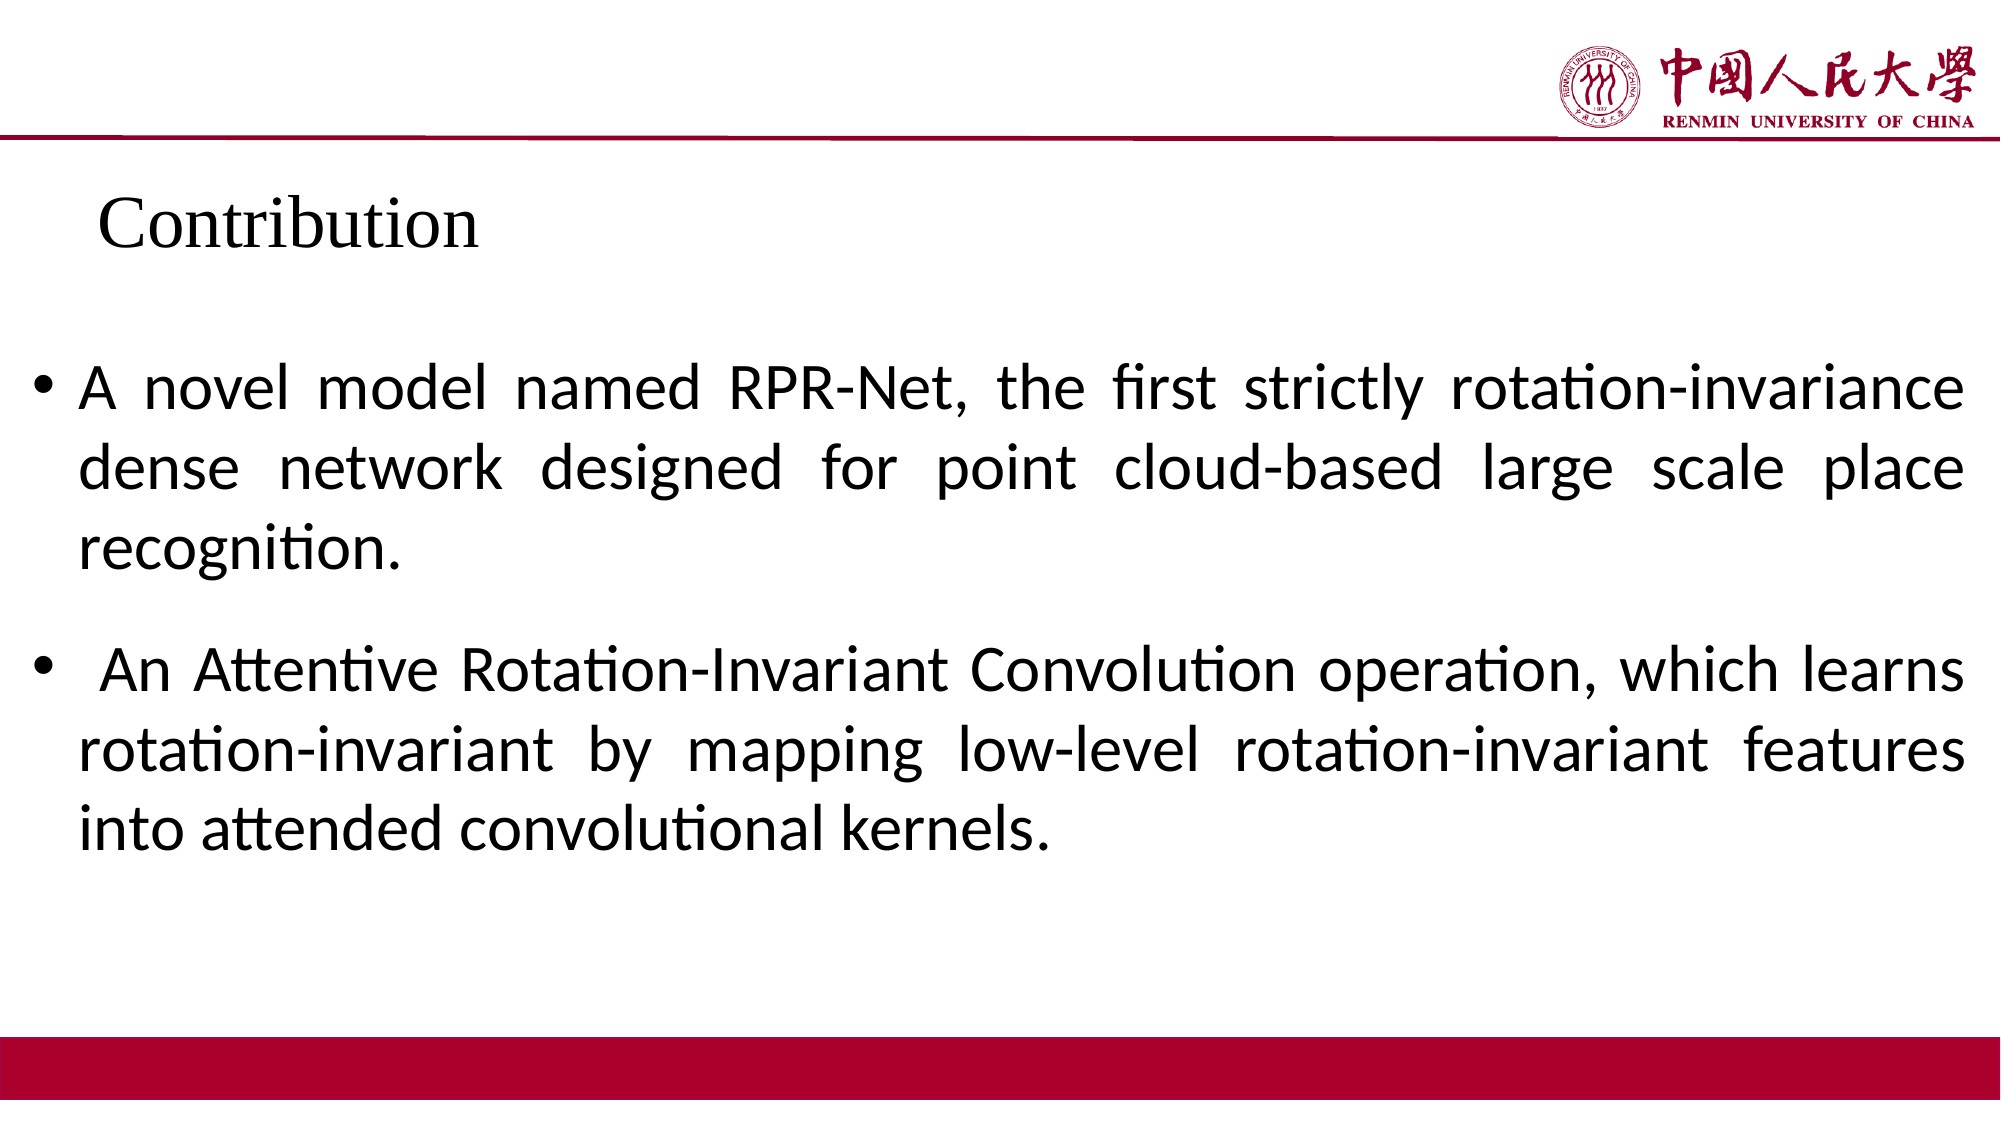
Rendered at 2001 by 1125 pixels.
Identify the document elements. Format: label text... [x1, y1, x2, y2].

text_box A novel model named RPR-Net, the first strictly rotation-invariance dense network designed for point cloud-based large scale place recognition. An Attentive Rotation-Invariant Convolution operation, which learns rotation-invariant by mapping low-level rotation-invariant features into attended convolutional kernels. [17, 335, 1983, 872]
picture [1558, 35, 1981, 137]
text_box Contribution [82, 165, 1060, 270]
